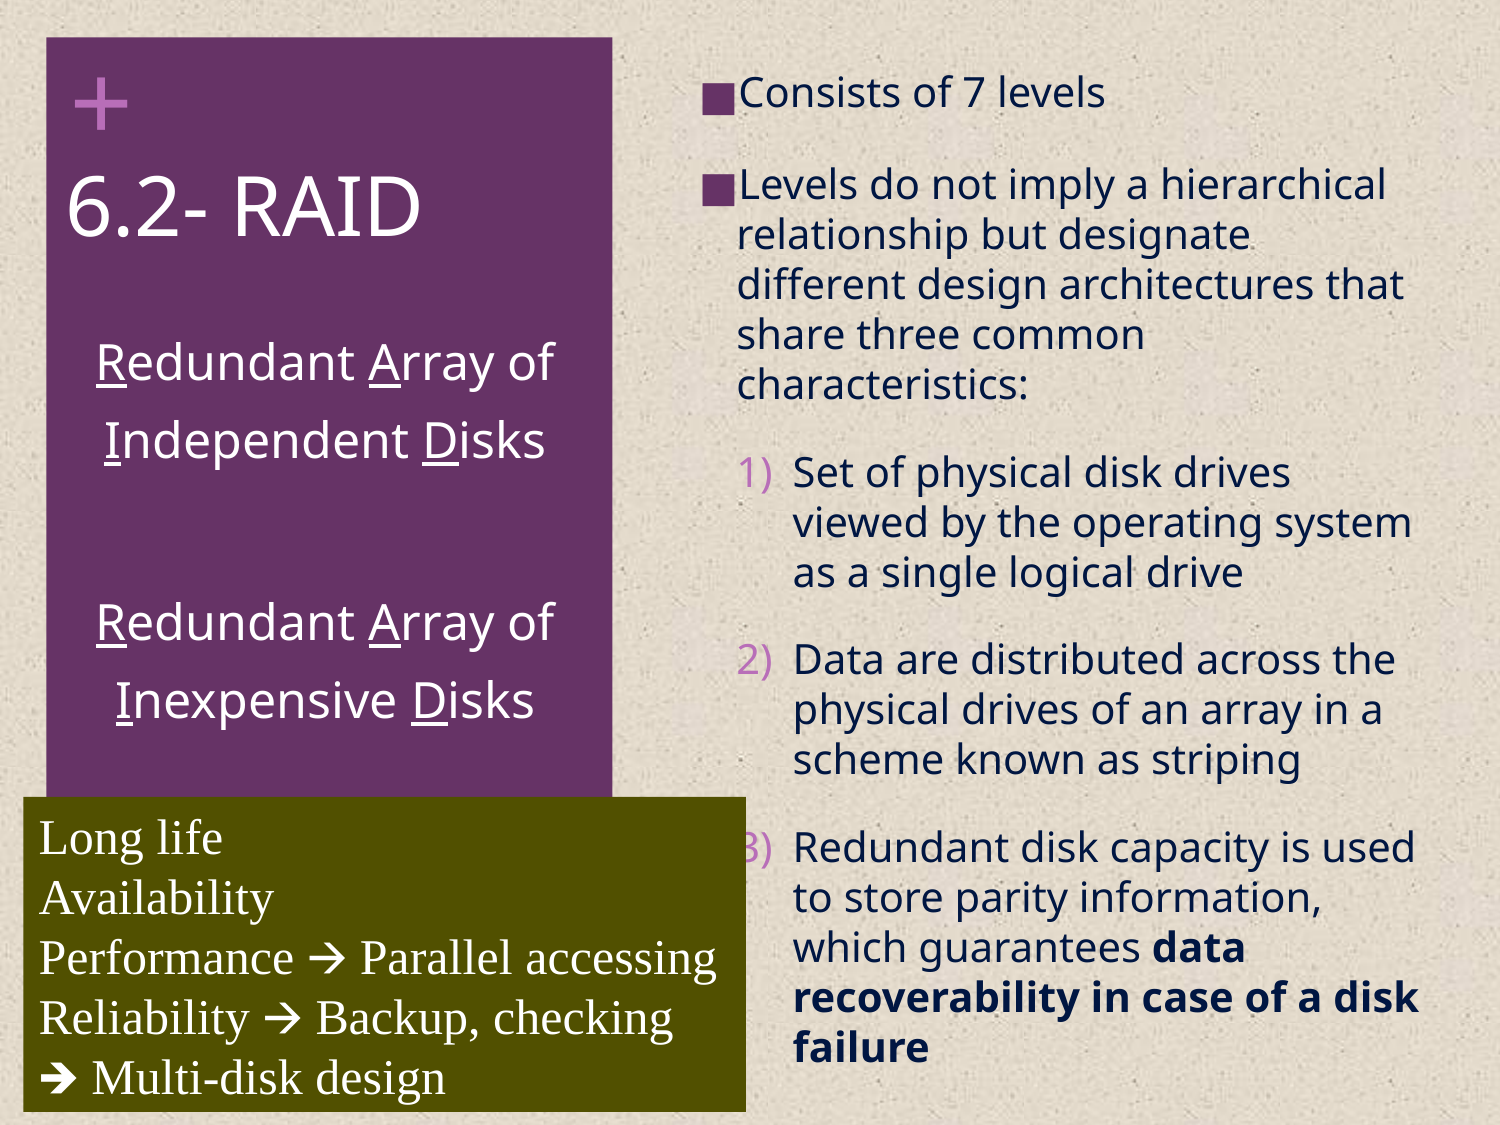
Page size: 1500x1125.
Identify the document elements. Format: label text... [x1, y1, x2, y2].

title 6.2- RAID [50, 70, 584, 261]
picture [0, 0, 1500, 1125]
list Redundant Array of Independent Disks Redundant Array of Inexpensive Disks [58, 304, 593, 698]
list Consists of 7 levels Levels do not imply a hierarchical relationship but designate different design architectures that share three common characteristics: Set of physical disk drives viewed by the operating system as a single logical drive Data are distributed across the physical drives of an array in a scheme known as striping Redundant disk capacity is used to store parity information, which guarantees data recoverability in case of a disk failure [683, 58, 1438, 1043]
text_box Long life Availability Performance 🡪 Parallel accessing Reliability 🡪 Backup, checking 🡺 Multi-disk design [23, 796, 746, 1112]
